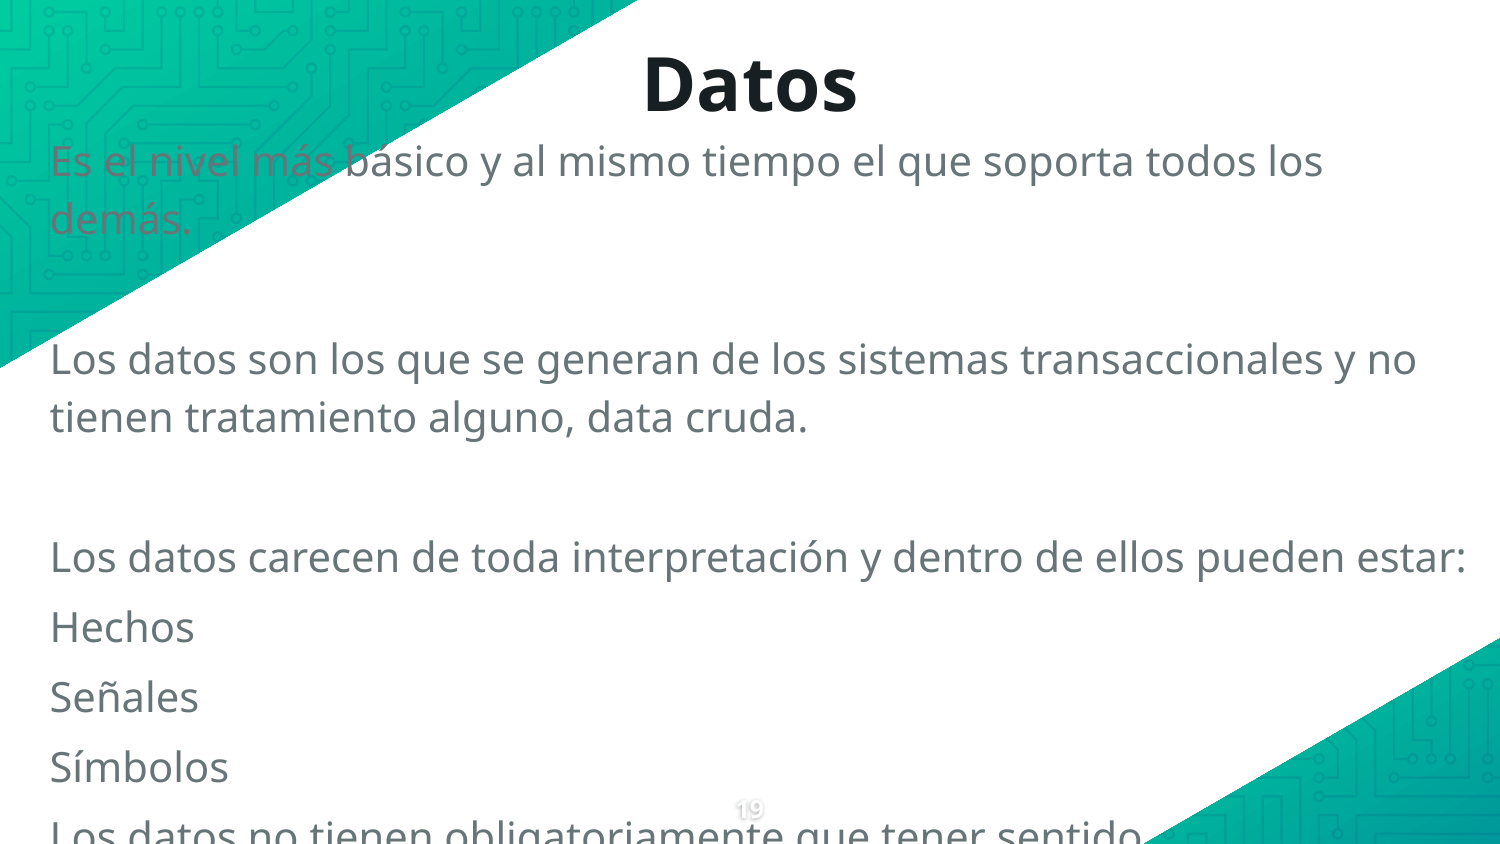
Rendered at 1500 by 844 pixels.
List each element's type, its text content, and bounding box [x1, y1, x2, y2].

title Datos [142, 0, 1358, 112]
list Es el nivel más básico y al mismo tiempo el que soporta todos los demás. Los datos son los que se generan de los sistemas transaccionales y no tienen tratamiento alguno, data cruda. Los datos carecen de toda interpretación y dentro de ellos pueden estar: Hechos Señales Símbolos Los datos no tienen obligatoriamente que tener sentido. [26, 112, 1491, 782]
slide_number 19 [705, 779, 795, 844]
